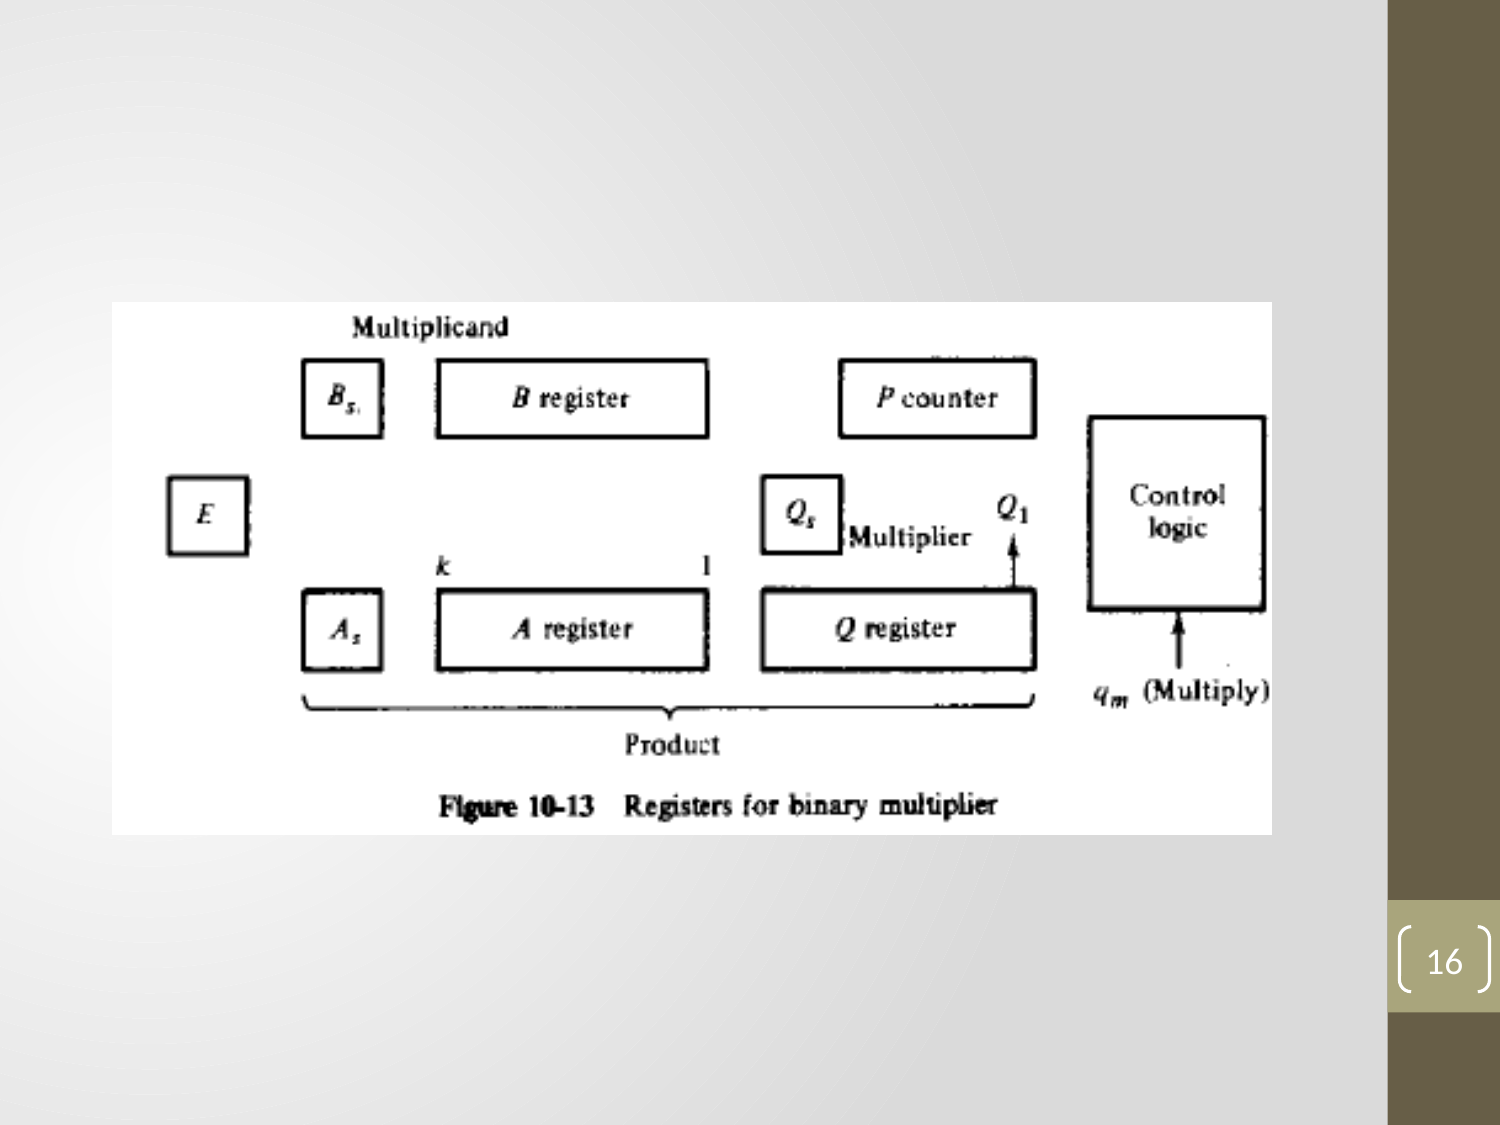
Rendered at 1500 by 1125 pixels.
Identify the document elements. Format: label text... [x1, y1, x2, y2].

slide_number 16 [1397, 925, 1492, 994]
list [111, 302, 1272, 835]
